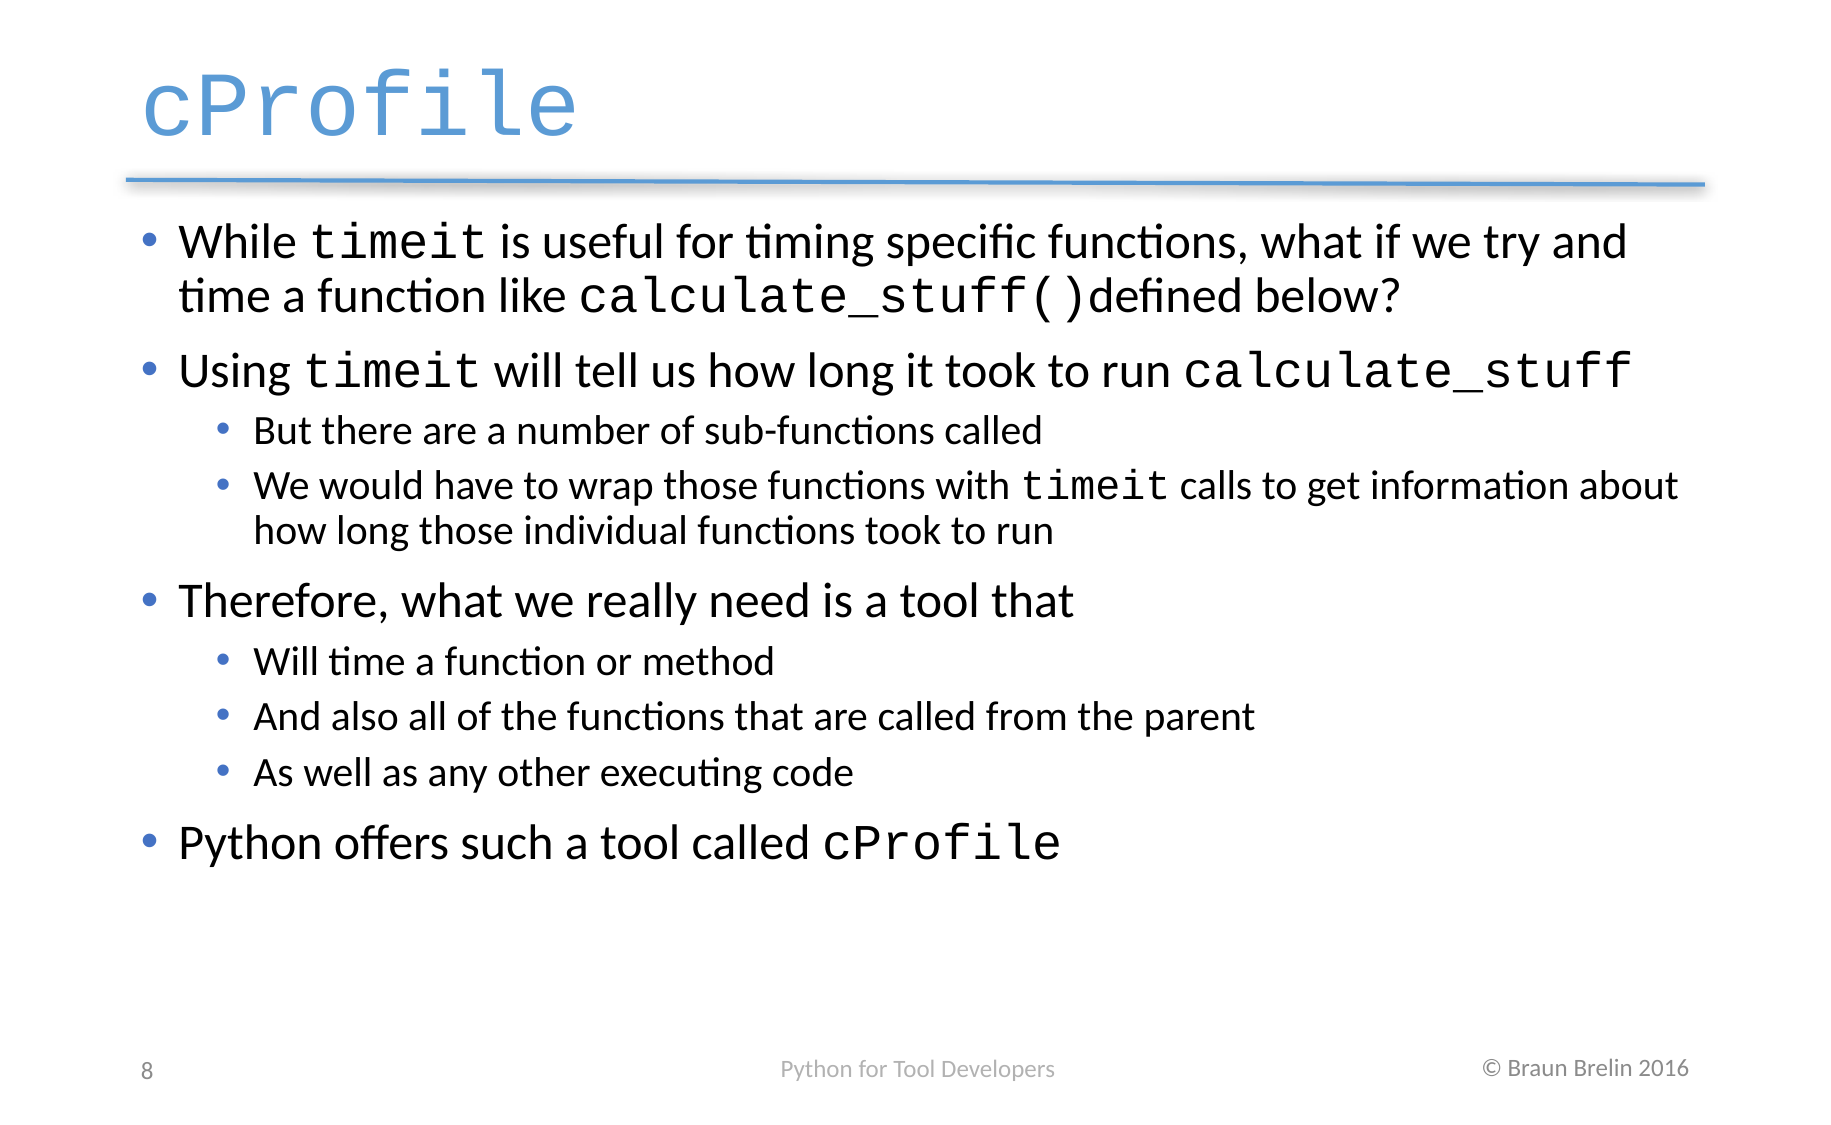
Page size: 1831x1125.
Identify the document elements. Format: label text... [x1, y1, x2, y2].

slide_number 8 [125, 1039, 263, 1100]
footer Python for Tool Developers [594, 1036, 1242, 1100]
title cProfile [125, 31, 1705, 180]
list While timeit is useful for timing specific functions, what if we try and time a function like calculate_stuff()defined below? Using timeit will tell us how long it took to run calculate_stuff But there are a number of sub-functions called We would have to wrap those functions with timeit calls to get information about how long those individual functions took to run Therefore, what we really need is a tool that Will time a function or method And also all of the functions that are called from the parent As well as any other executing code Python offers such a tool called cProfile [125, 207, 1705, 1015]
